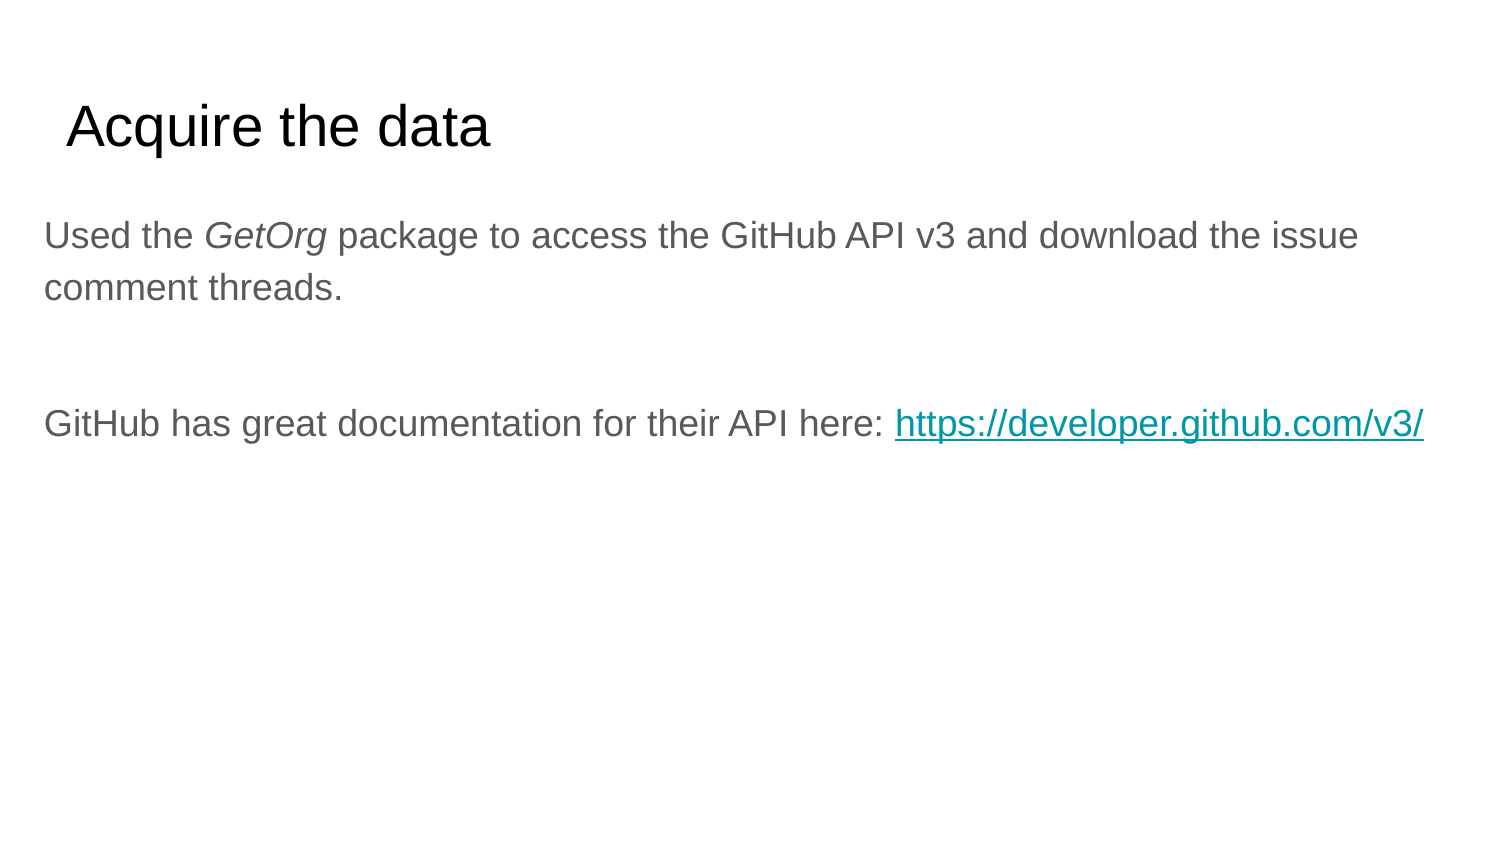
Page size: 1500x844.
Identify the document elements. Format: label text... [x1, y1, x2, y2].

list Used the GetOrg package to access the GitHub API v3 and download the issue comment threads. GitHub has great documentation for their API here: https://developer.github.com/v3/ [28, 189, 1489, 791]
title Acquire the data [51, 72, 1449, 167]
